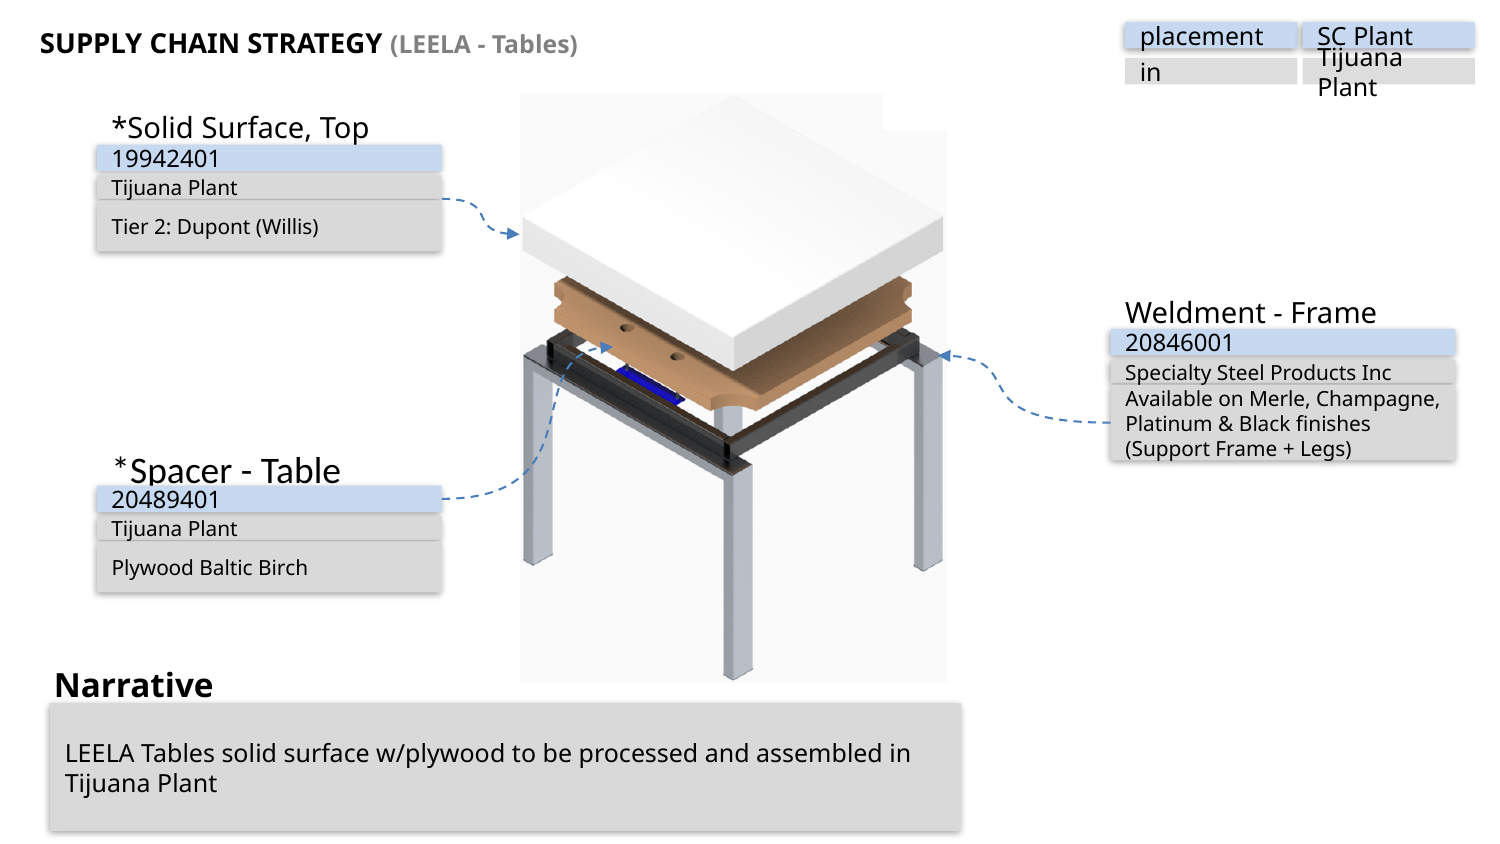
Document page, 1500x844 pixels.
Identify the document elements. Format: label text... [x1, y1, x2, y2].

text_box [1124, 21, 1476, 85]
title Supply chain strategy (LEELA - Tables) [24, 18, 1300, 68]
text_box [38, 86, 1456, 832]
